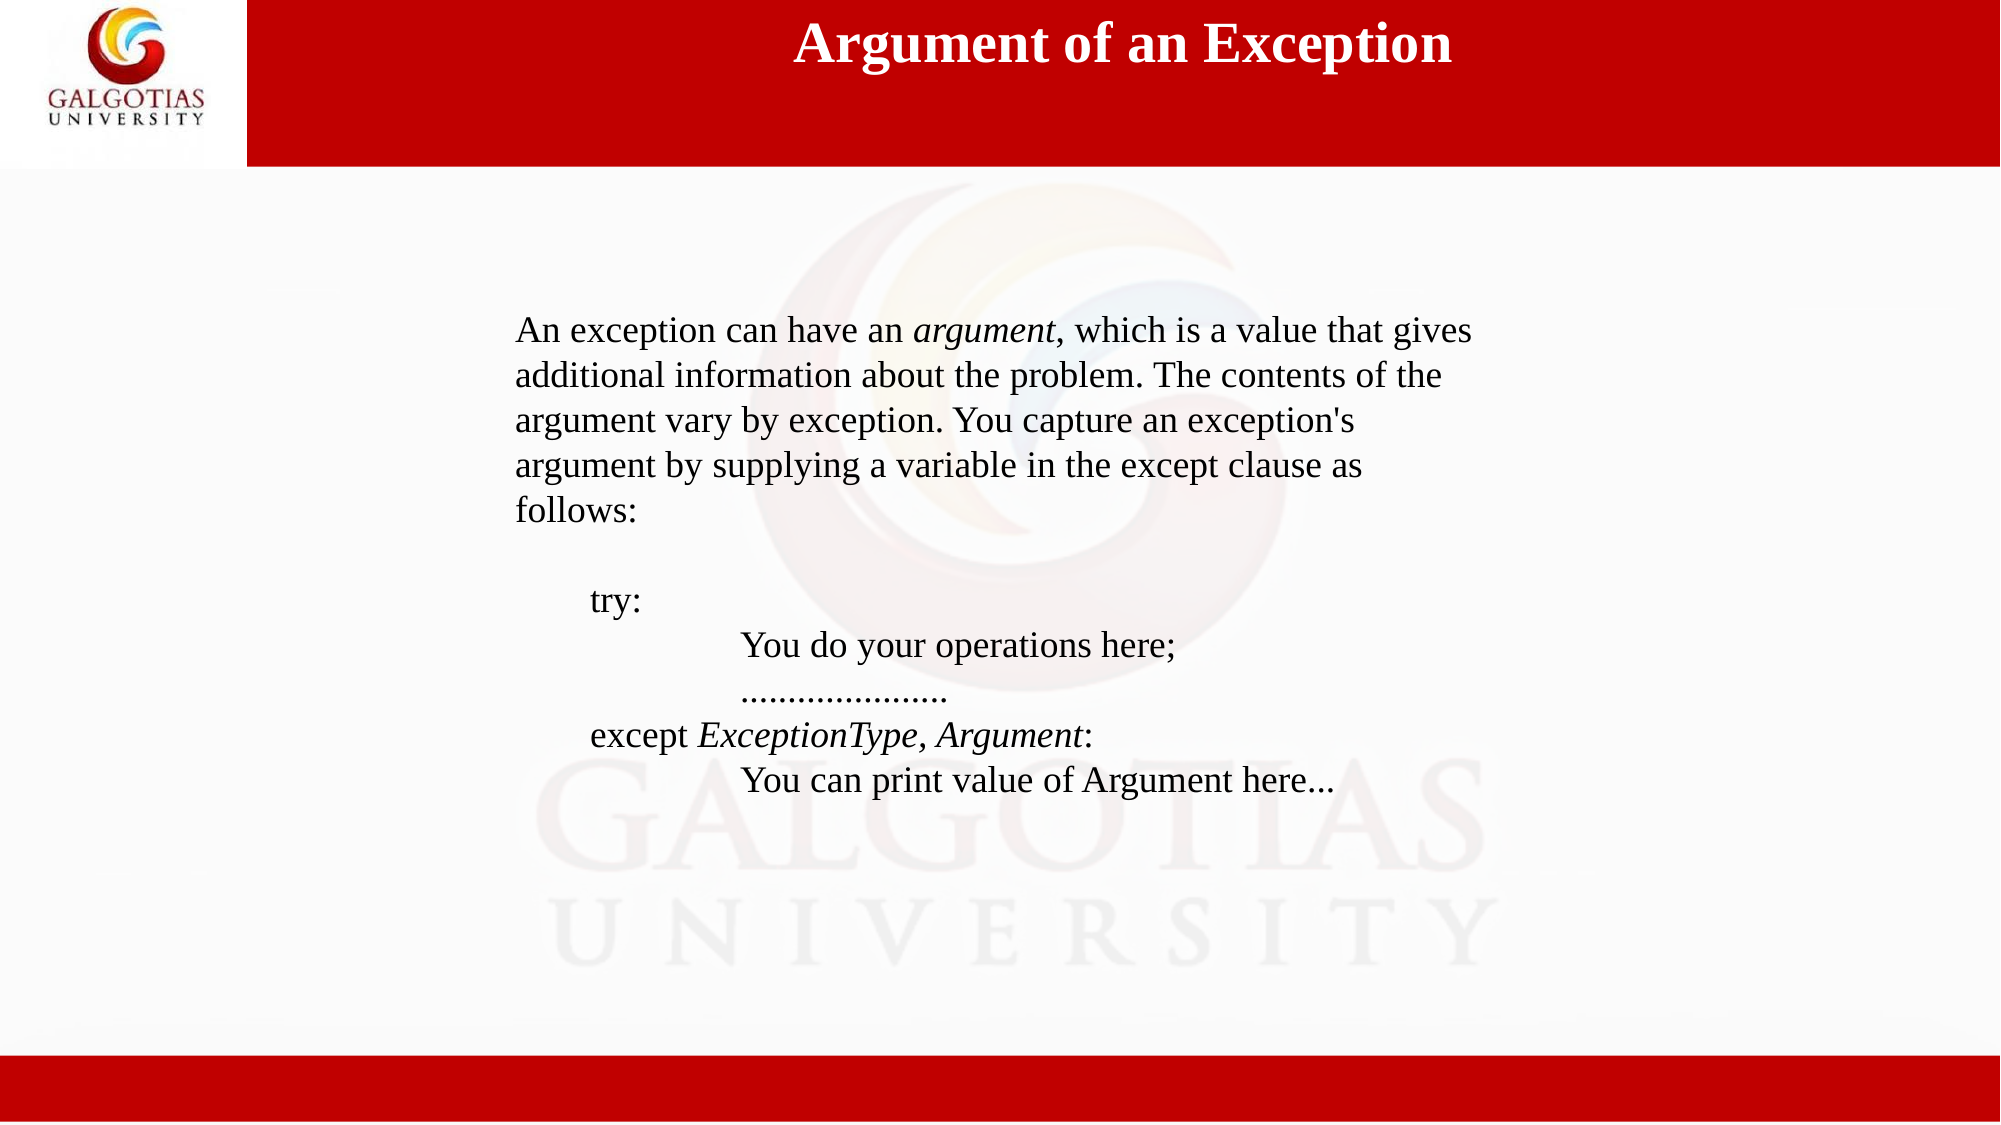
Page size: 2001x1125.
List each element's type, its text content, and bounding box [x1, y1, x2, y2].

picture [0, 0, 247, 169]
text_box Argument of an Exception [247, 0, 2000, 167]
text_box [0, 1055, 2000, 1122]
text_box An exception can have an argument, which is a value that gives additional information about the problem. The contents of the argument vary by exception. You capture an exception's argument by supplying a variable in the except clause as follows: try: You do your operations here; ...................... except ExceptionType, Argument: You can print value of Argument here... [500, 297, 1501, 808]
